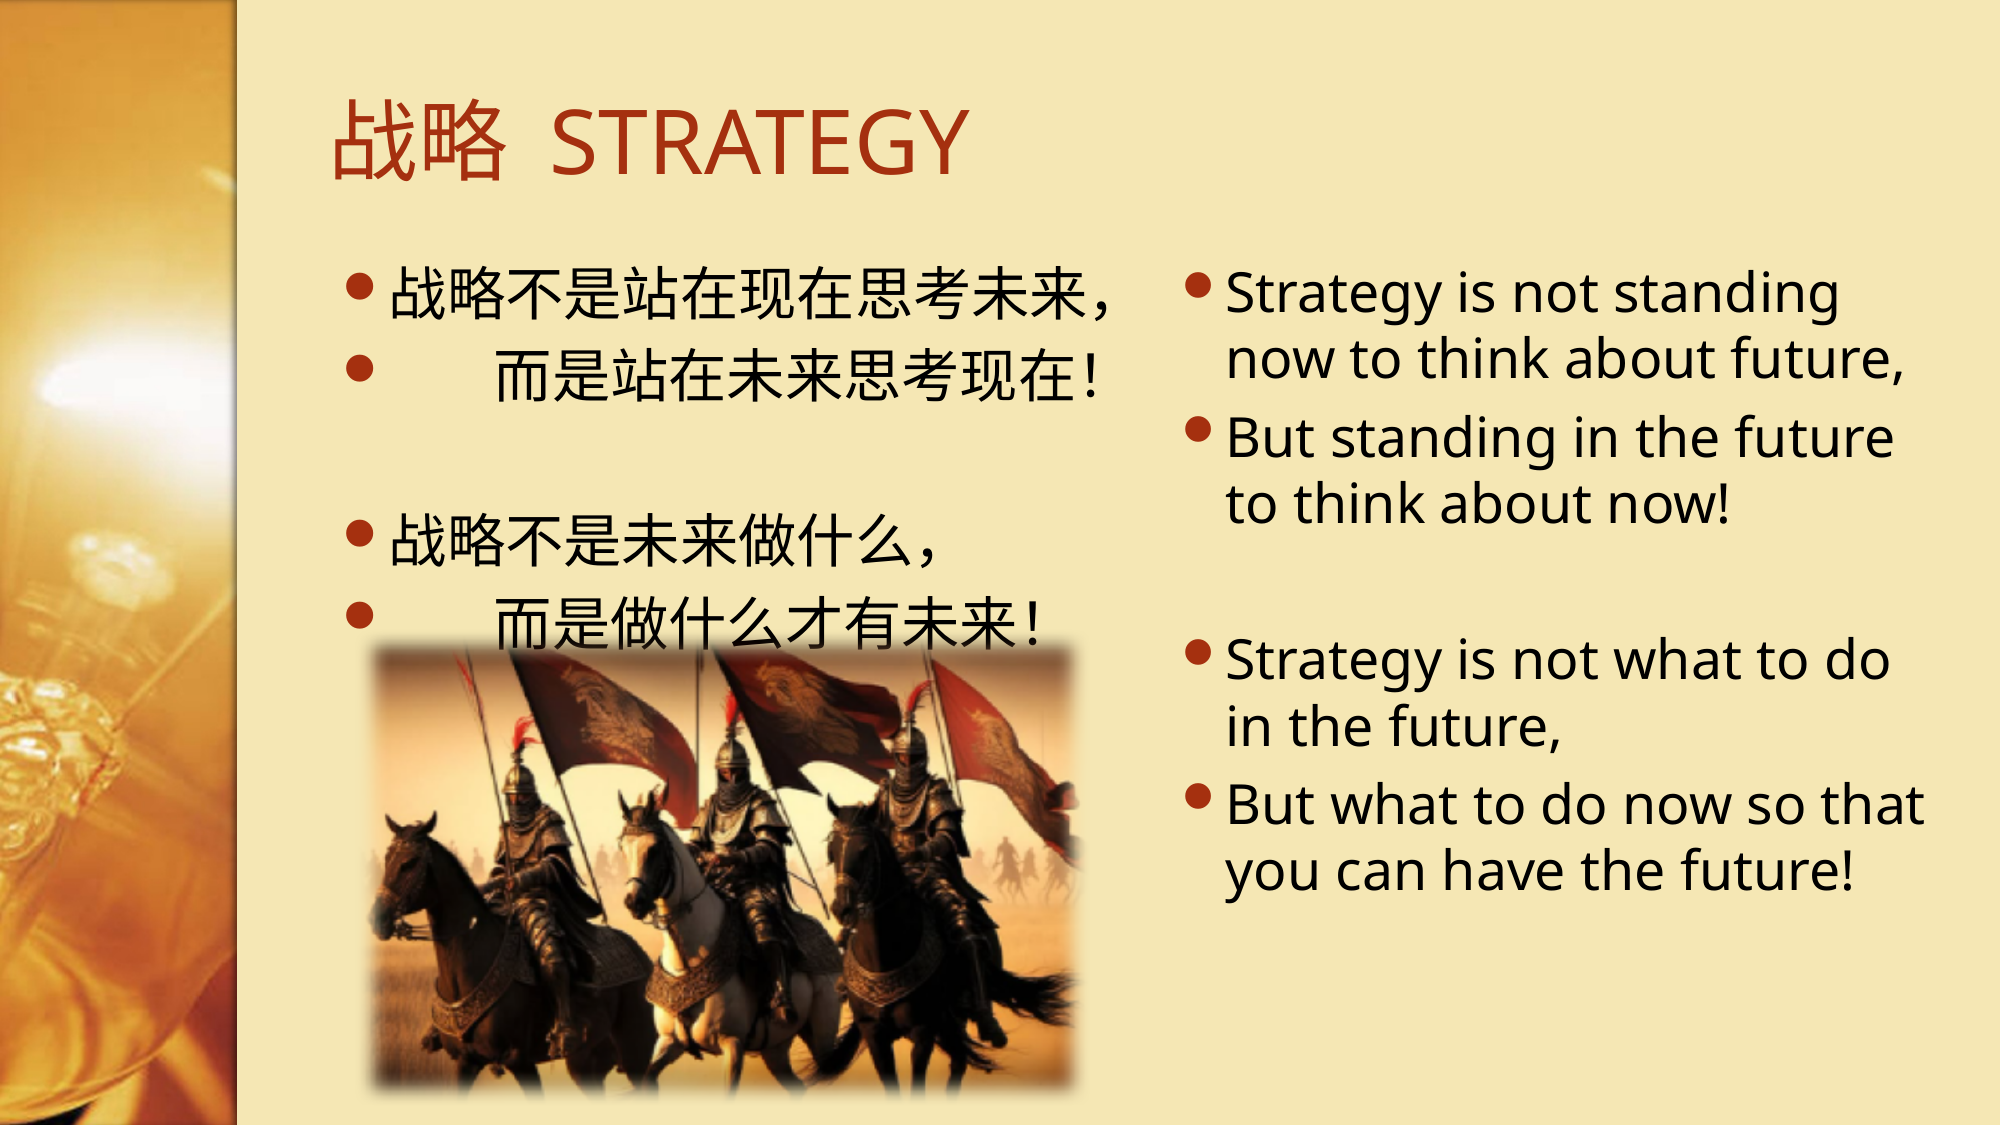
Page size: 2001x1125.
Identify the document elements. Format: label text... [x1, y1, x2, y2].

picture [0, 0, 237, 1125]
title 战略 STRATEGY [313, 45, 1954, 233]
list Strategy is not standing now to think about future, But standing in the future to think about now! Strategy is not what to do in the future, But what to do now so that you can have the future! [1153, 249, 1954, 1015]
picture [355, 629, 1090, 1106]
list 战略不是站在现在思考未来， 而是站在未来思考现在！ 战略不是未来做什么， 而是做什么才有未来！ [313, 249, 1114, 1015]
